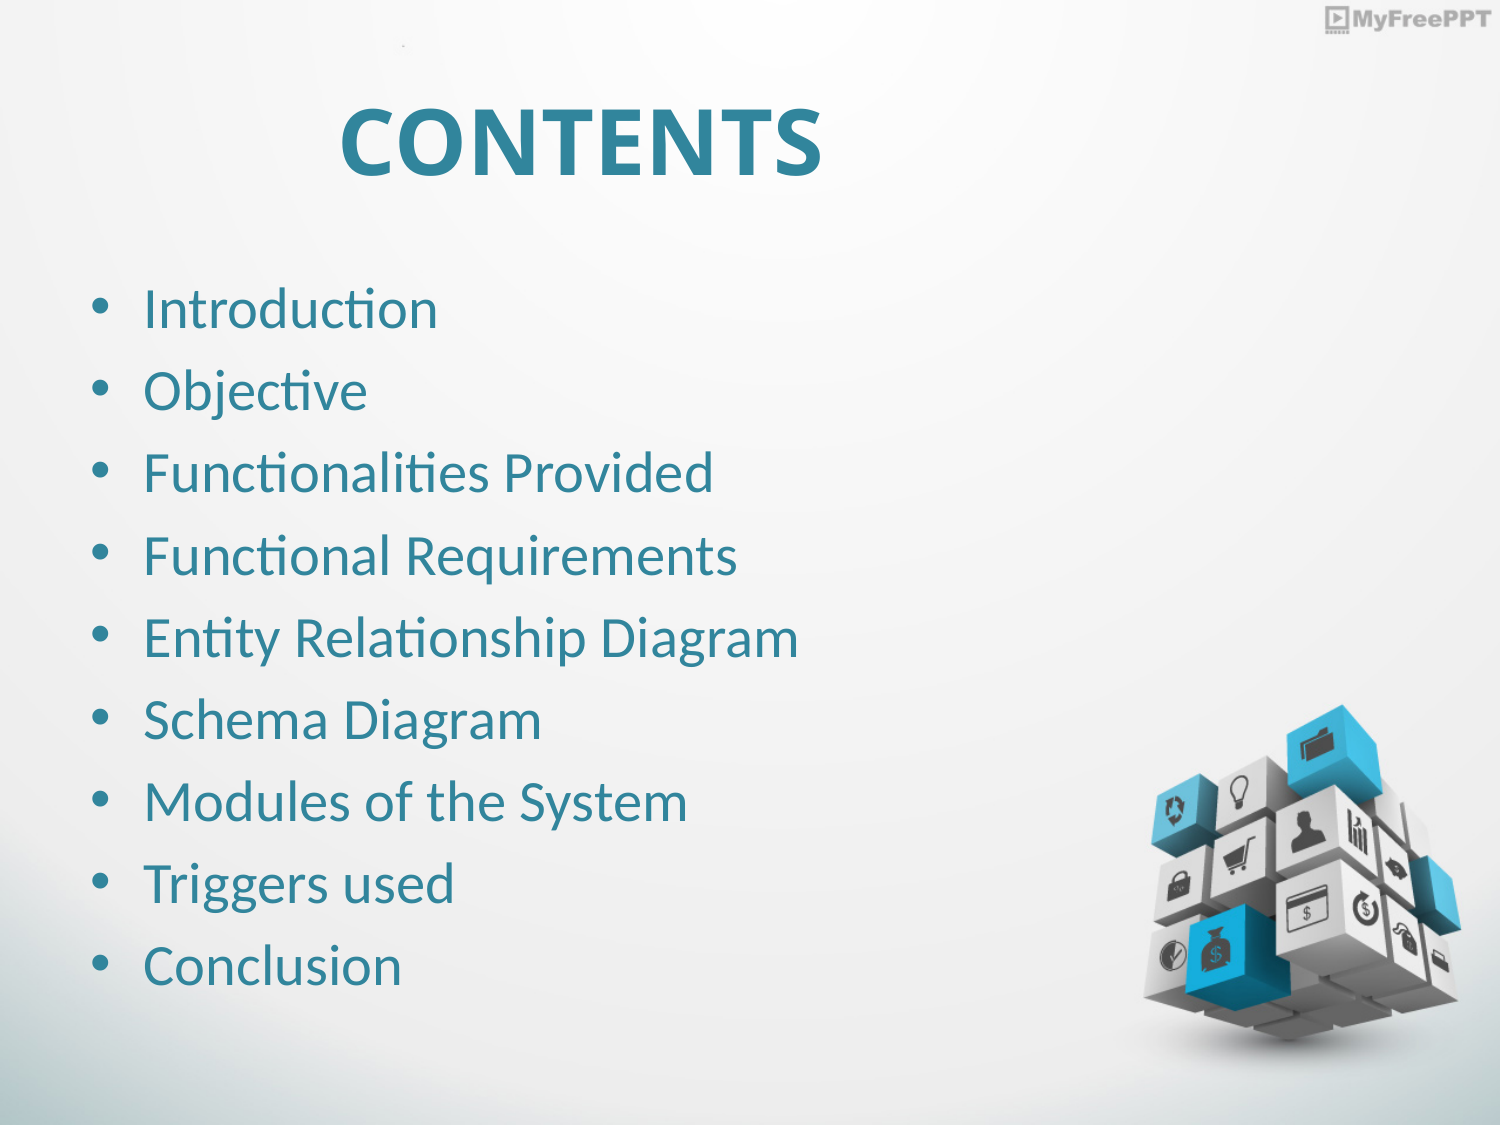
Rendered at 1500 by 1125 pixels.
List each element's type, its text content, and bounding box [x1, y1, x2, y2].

list Introduction Objective Functionalities Provided Functional Requirements Entity Relationship Diagram Schema Diagram Modules of the System Triggers used Conclusion [75, 262, 1088, 1005]
picture [0, 0, 1500, 1125]
title CONTENTS [75, 45, 1088, 233]
